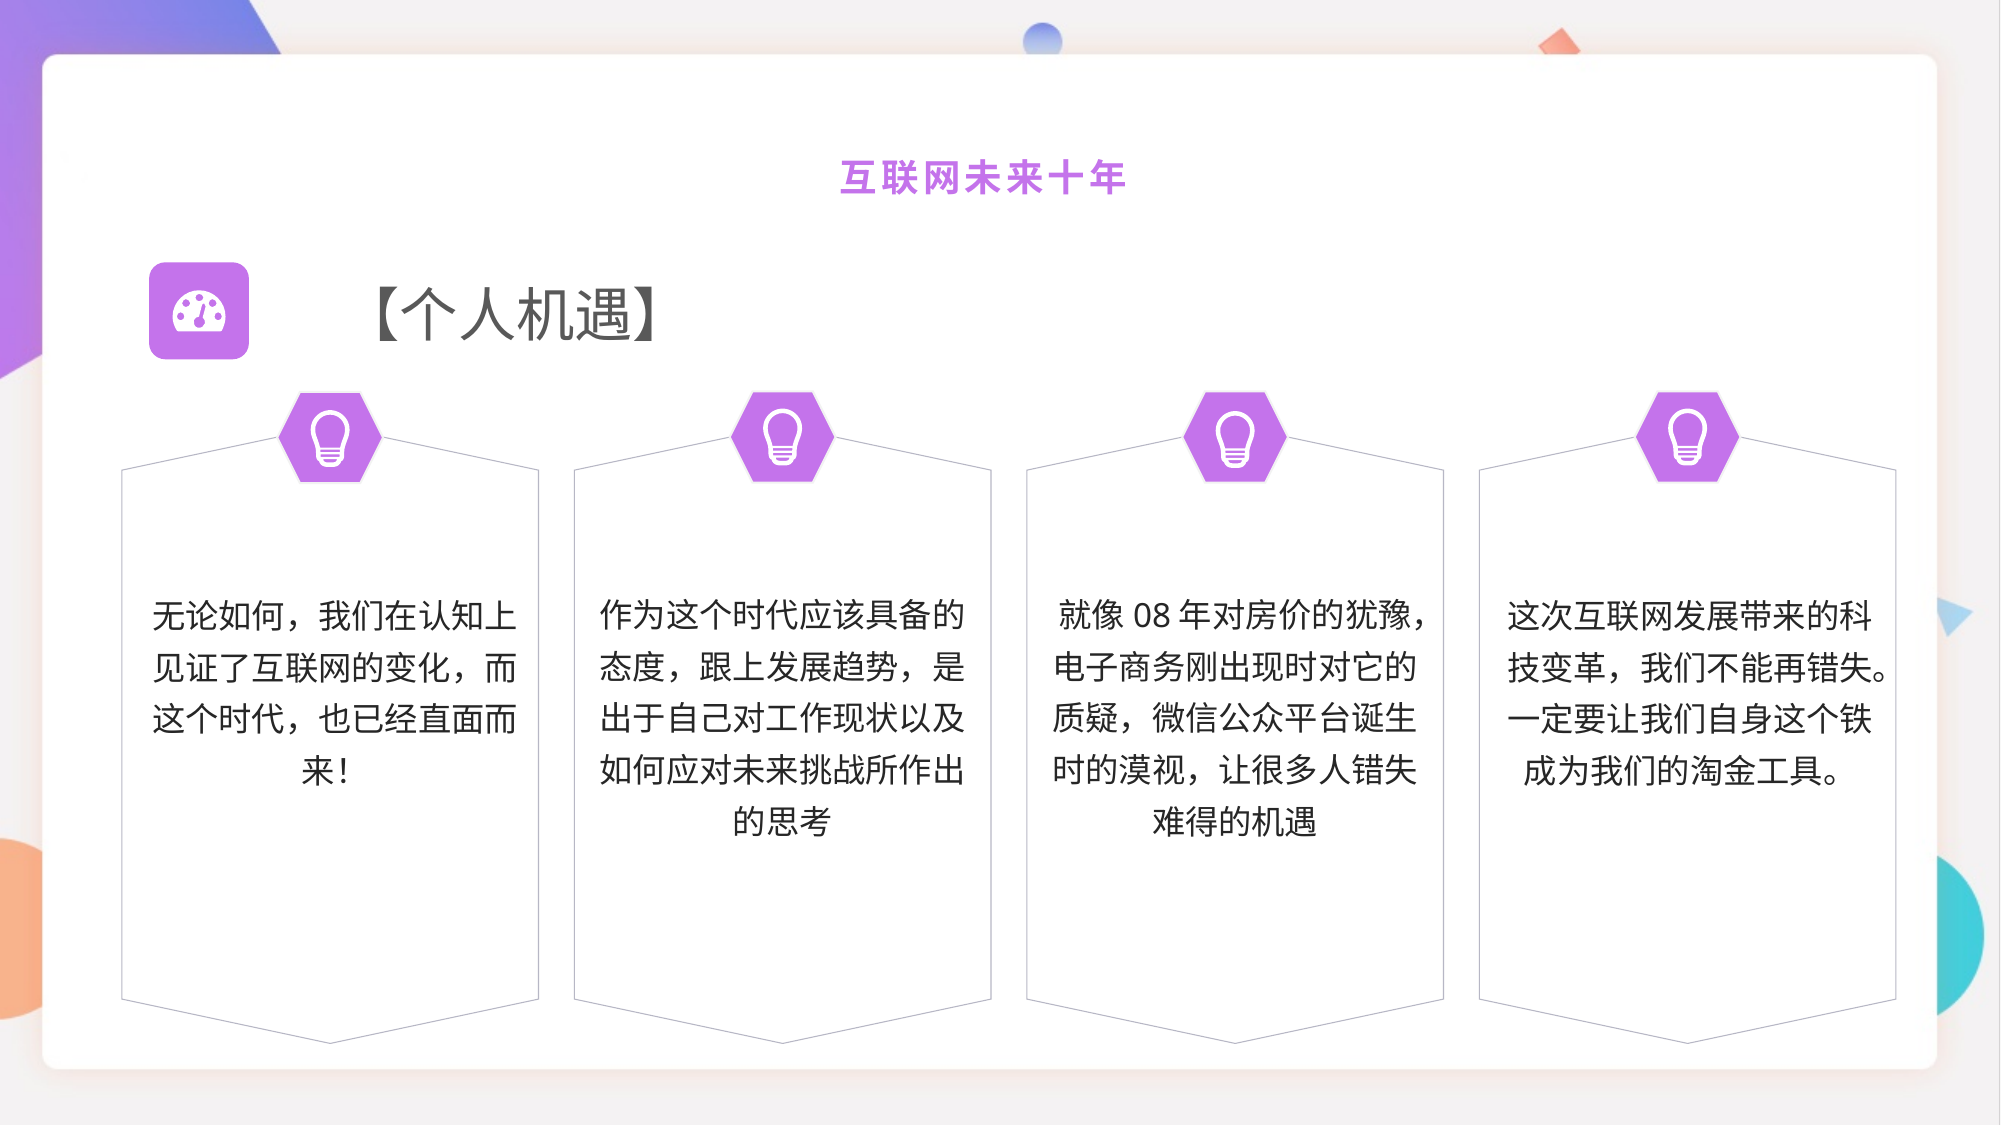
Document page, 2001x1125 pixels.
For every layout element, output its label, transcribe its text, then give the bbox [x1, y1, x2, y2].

text_box 就像08年对房价的犹豫，电子商务刚出现时对它的质疑，微信公众平台诞生时的漠视，让很多人错失难得的机遇 [1029, 496, 1441, 852]
text_box [310, 410, 350, 467]
text_box 互联网未来十年 [149, 137, 1818, 207]
text_box [1025, 436, 1445, 1045]
text_box [1633, 390, 1742, 484]
text_box [120, 436, 540, 1045]
text_box [1478, 436, 1897, 1045]
text_box 【个人机遇】 [326, 256, 1001, 356]
text_box 这次互联网发展带来的科技变革，我们不能再错失。一定要让我们自身这个铁成为我们的淘金工具。 [1484, 572, 1896, 801]
text_box 作为这个时代应该具备的态度，跟上发展趋势，是出于自己对工作现状以及如何应对未来挑战所作出的思考 [576, 496, 989, 852]
text_box [1215, 411, 1255, 468]
text_box [1668, 408, 1708, 466]
text_box [1181, 390, 1290, 484]
text_box 无论如何，我们在认知上见证了互联网的变化，而这个时代，也已经直面而来！ [129, 572, 541, 801]
text_box [573, 436, 993, 1045]
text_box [149, 262, 249, 360]
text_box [729, 391, 836, 483]
text_box [275, 390, 385, 485]
